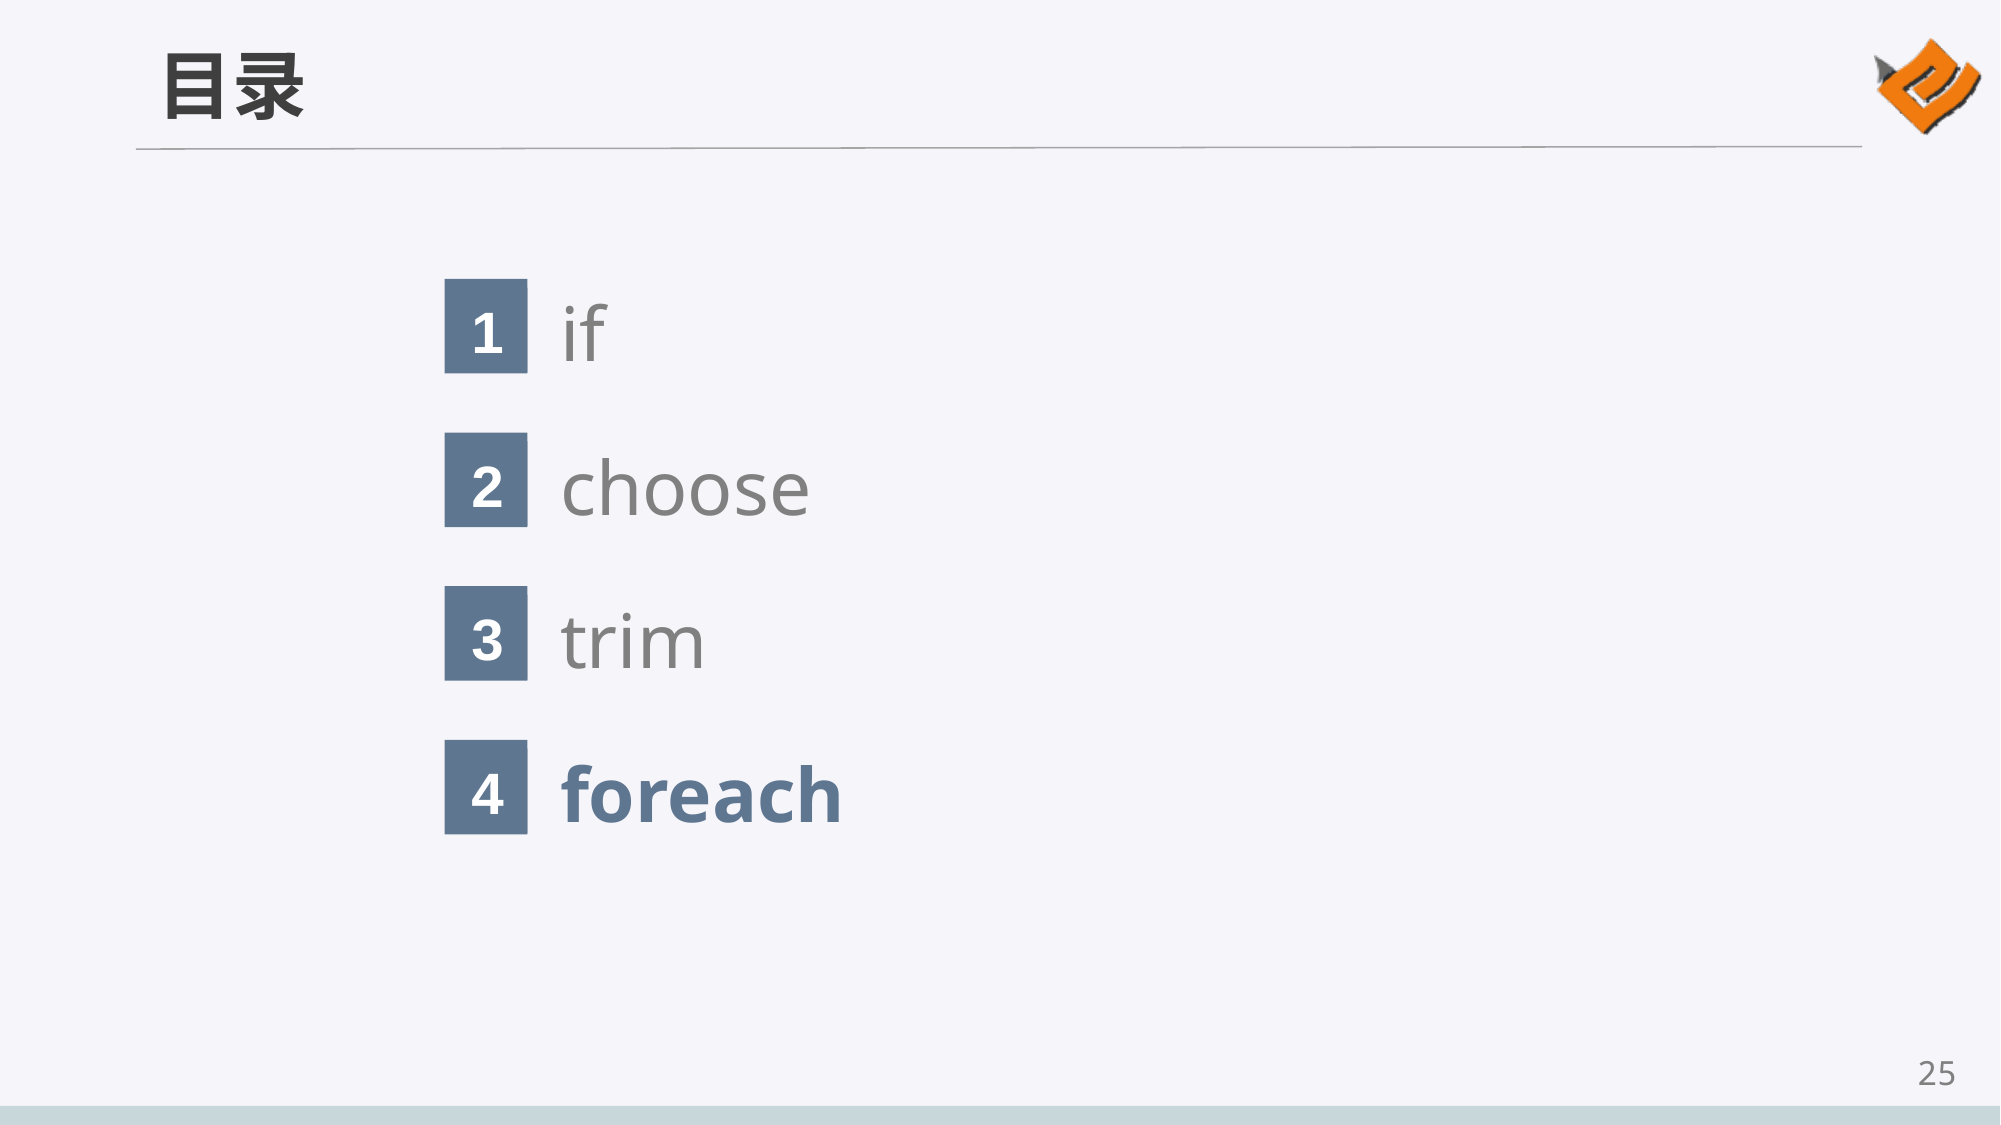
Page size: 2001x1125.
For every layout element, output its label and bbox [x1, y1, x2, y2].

text_box [444, 585, 1503, 693]
picture [1874, 38, 1981, 134]
text_box [444, 739, 1503, 847]
text_box [444, 278, 1503, 386]
text_box [444, 432, 1503, 539]
